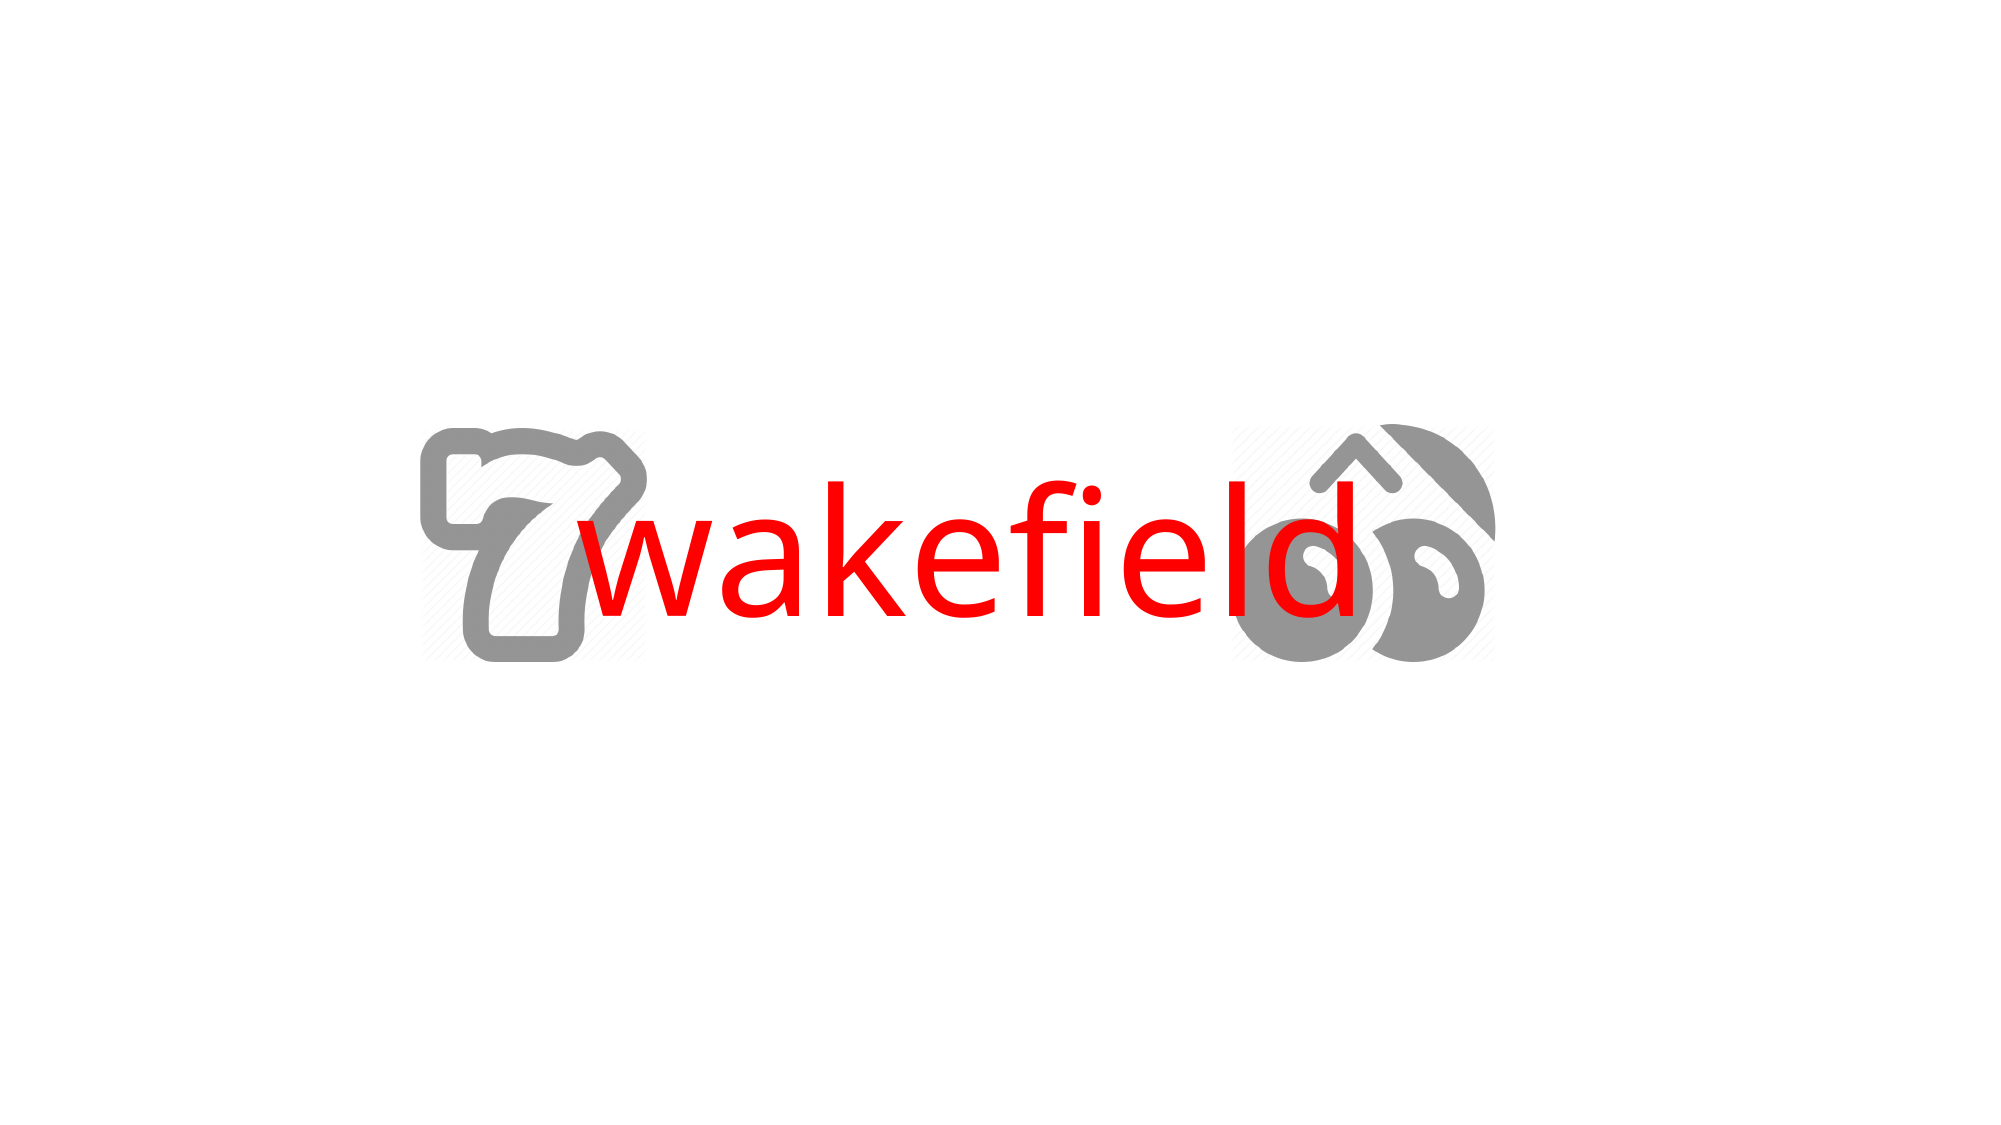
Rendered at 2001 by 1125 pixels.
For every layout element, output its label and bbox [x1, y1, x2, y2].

text_box [420, 424, 1496, 662]
